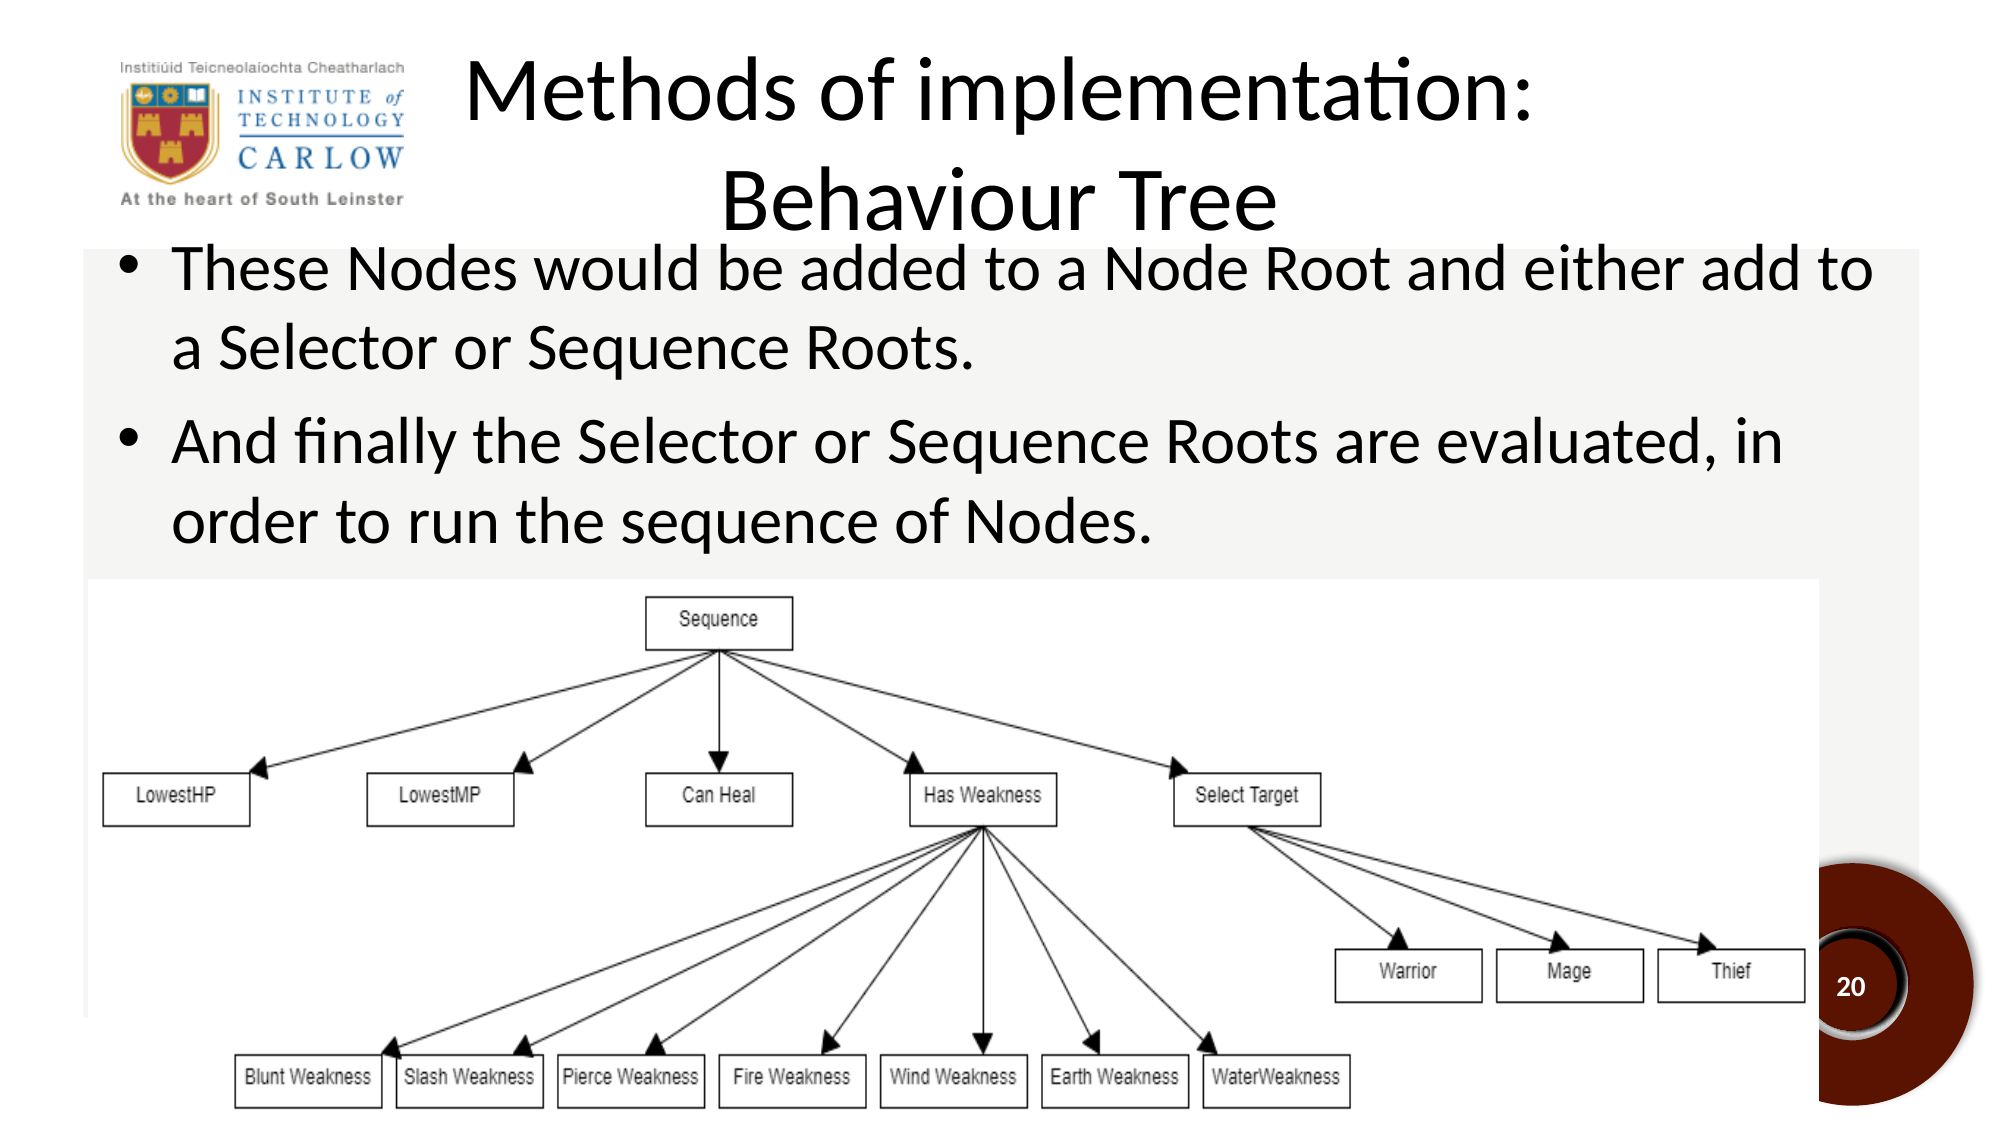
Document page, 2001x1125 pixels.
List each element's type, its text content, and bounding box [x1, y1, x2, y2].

title Methods of implementation: Behaviour Tree [99, 45, 1900, 122]
picture [88, 579, 1820, 1125]
list These Nodes would be added to a Node Root and either add to a Selector or Sequence Roots. And finally the Selector or Sequence Roots are evaluated, in order to run the sequence of Nodes. [99, 122, 1900, 865]
